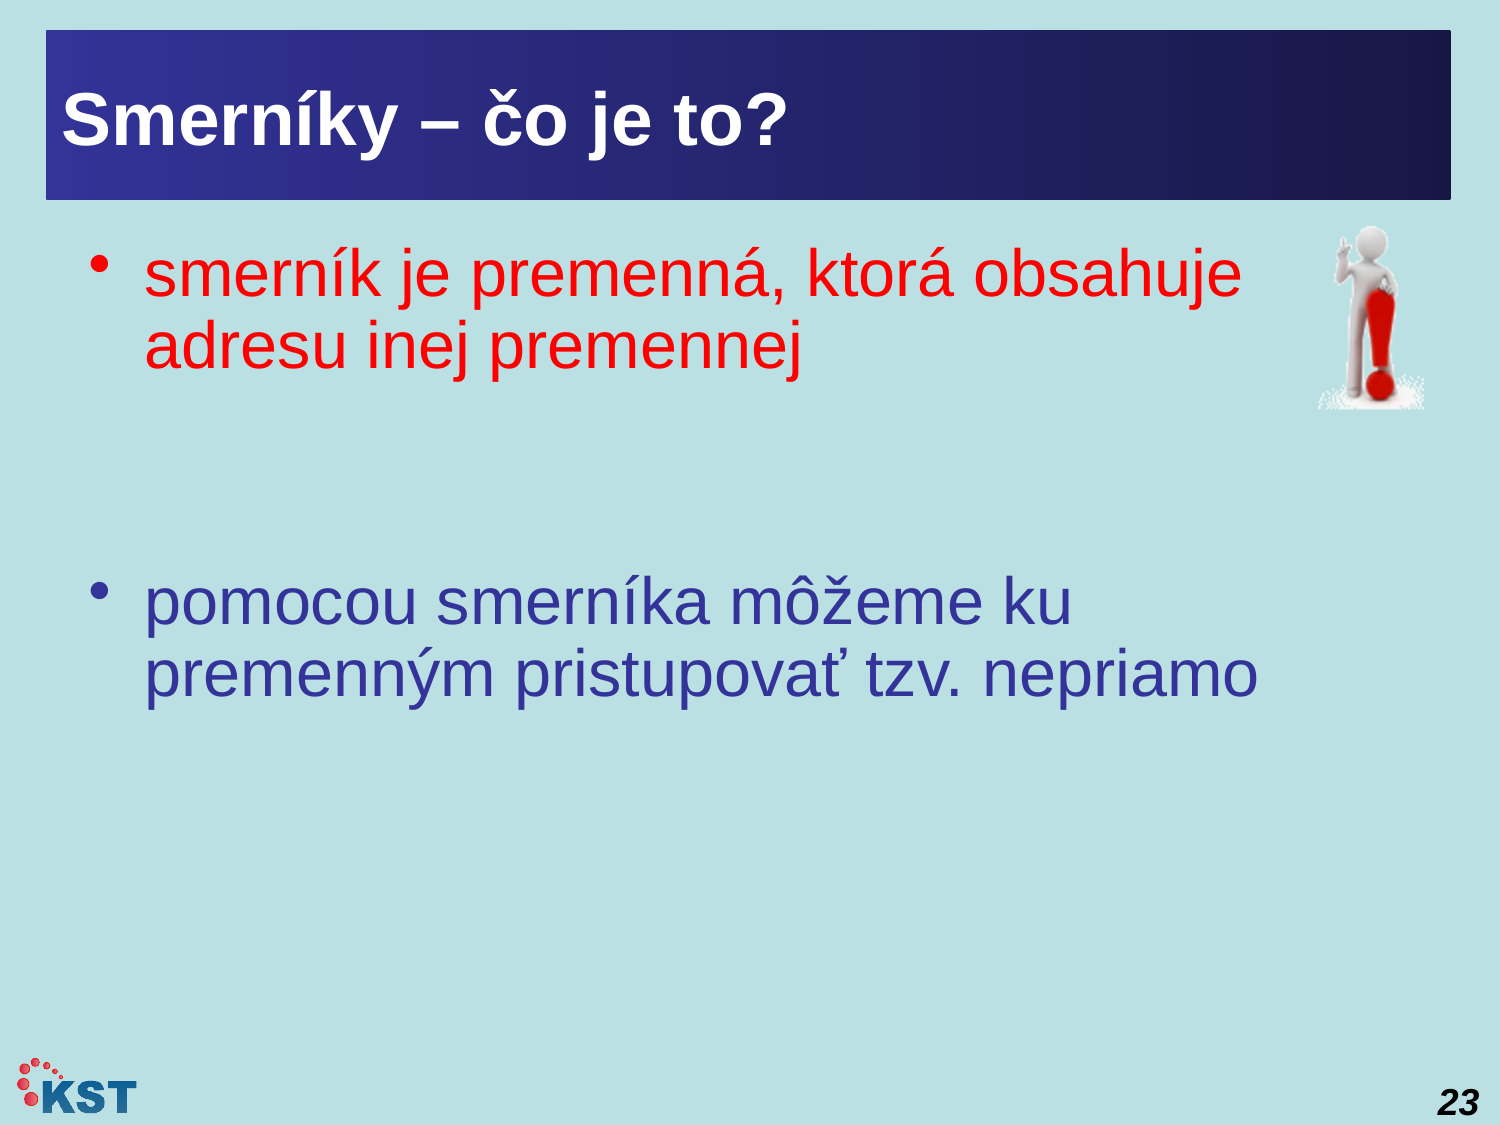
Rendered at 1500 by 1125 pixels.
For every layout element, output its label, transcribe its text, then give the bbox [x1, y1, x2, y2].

picture [1316, 203, 1424, 418]
picture [17, 1058, 140, 1118]
text_box smerník je premenná, ktorá obsahuje adresu inej premennej pomocou smerníka môžeme ku premenným pristupovať tzv. nepriamo [73, 231, 1424, 752]
slide_number 23 [1413, 1070, 1495, 1118]
title Smerníky – čo je to? [46, 30, 1451, 200]
